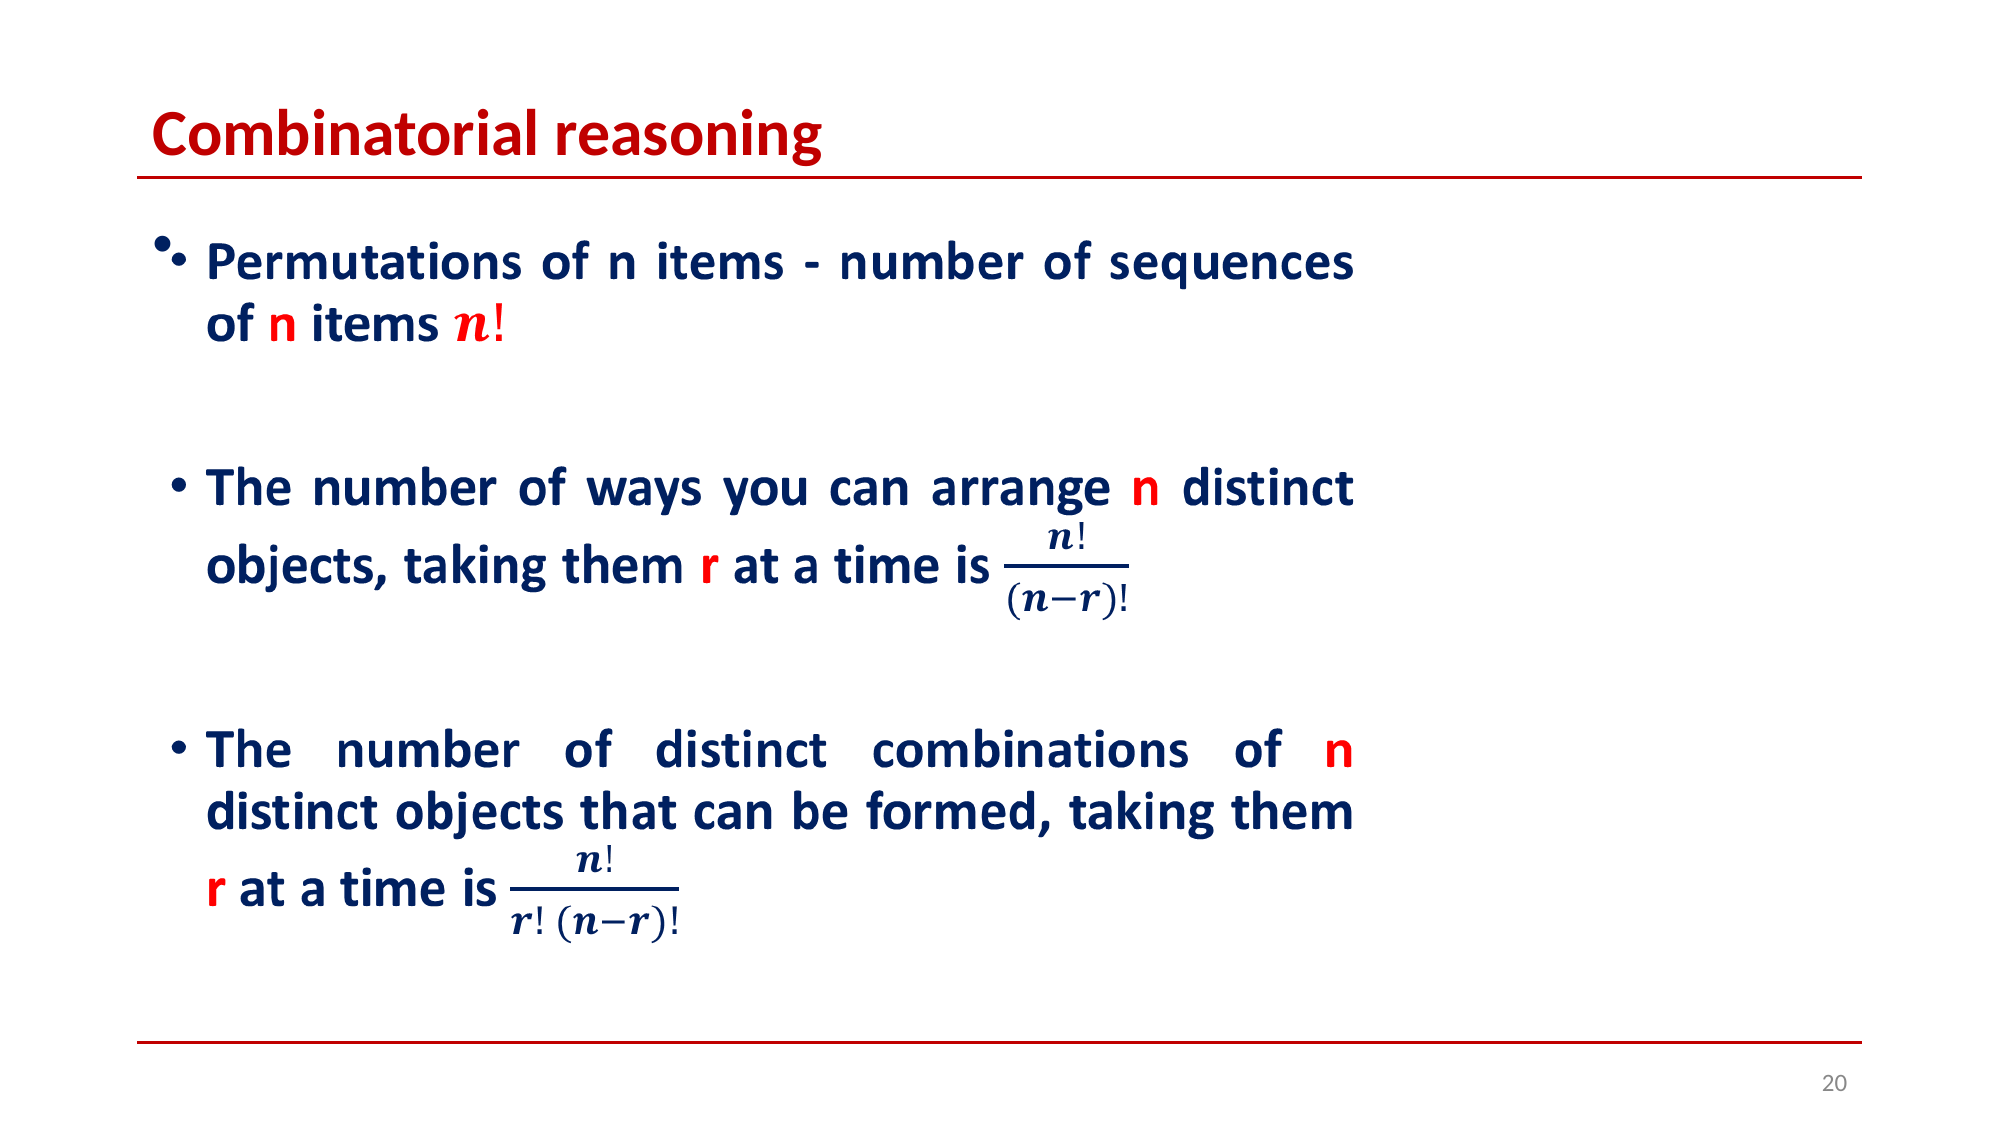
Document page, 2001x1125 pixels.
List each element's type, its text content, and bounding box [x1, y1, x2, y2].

slide_number ‹#› [1412, 1051, 1863, 1111]
list [137, 208, 1388, 1014]
title Combinatorial reasoning [137, 90, 1863, 178]
